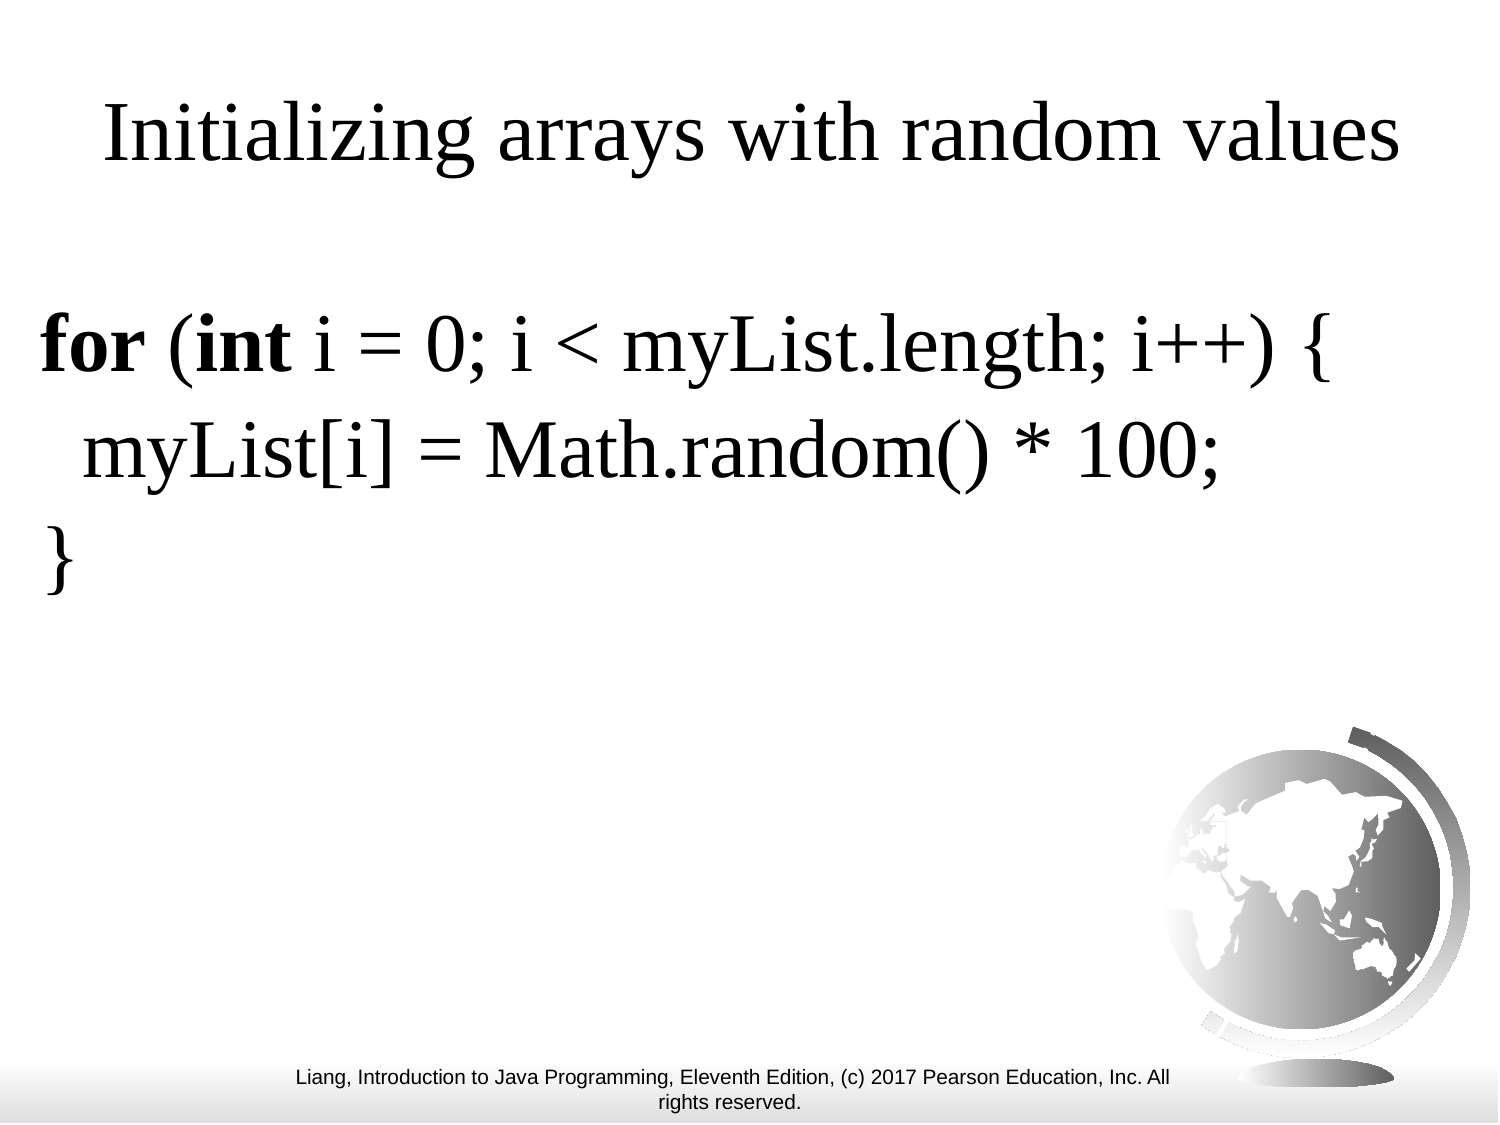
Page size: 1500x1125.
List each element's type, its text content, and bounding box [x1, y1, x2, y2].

title Initializing arrays with random values [50, 62, 1456, 191]
list for (int i = 0; i < myList.length; i++) { myList[i] = Math.random() * 100; } [25, 291, 1475, 632]
slide_number [1074, 1049, 1388, 1125]
